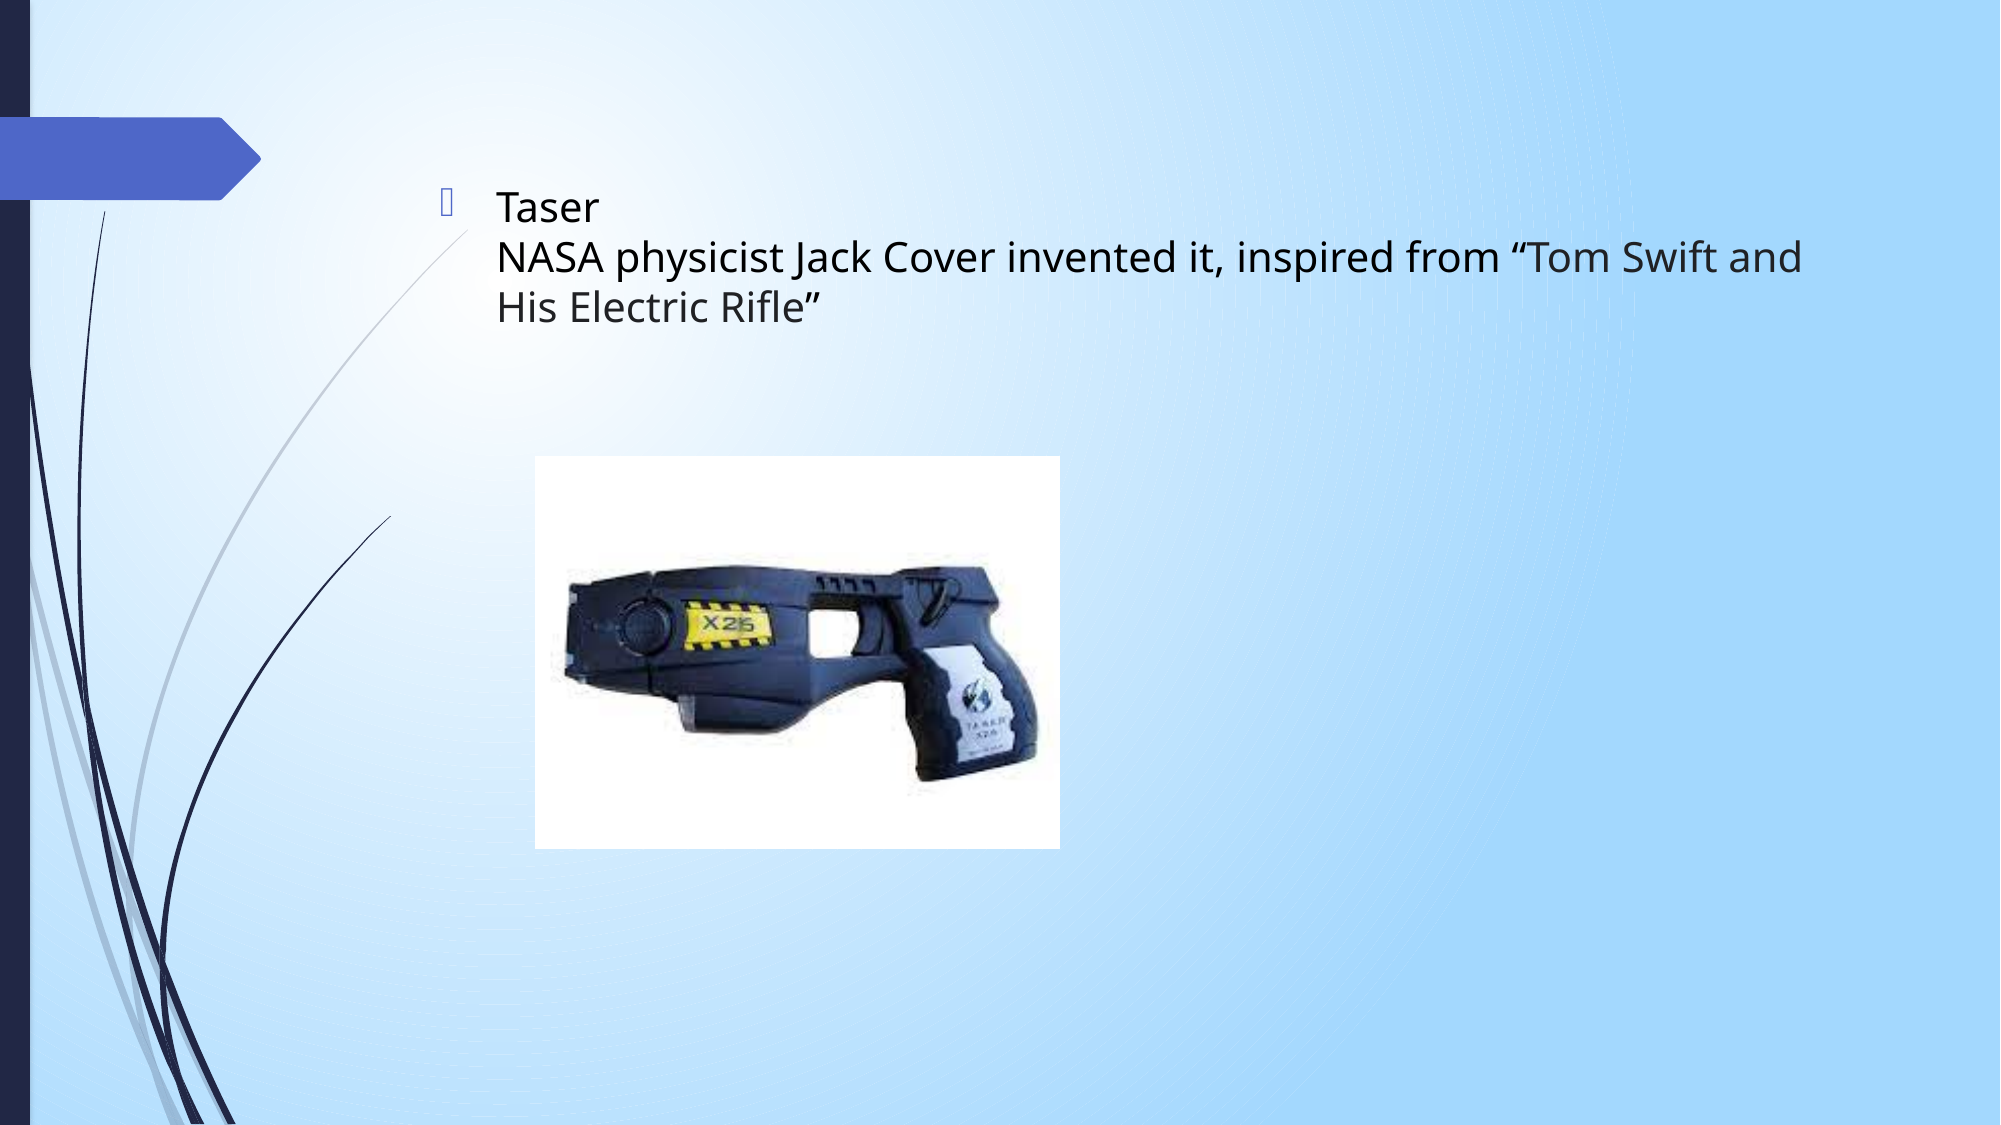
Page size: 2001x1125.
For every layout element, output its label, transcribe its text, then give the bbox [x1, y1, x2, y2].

picture [535, 455, 1060, 849]
list Taser NASA physicist Jack Cover invented it, inspired from “Tom Swift and His Electric Rifle” [424, 173, 1888, 970]
